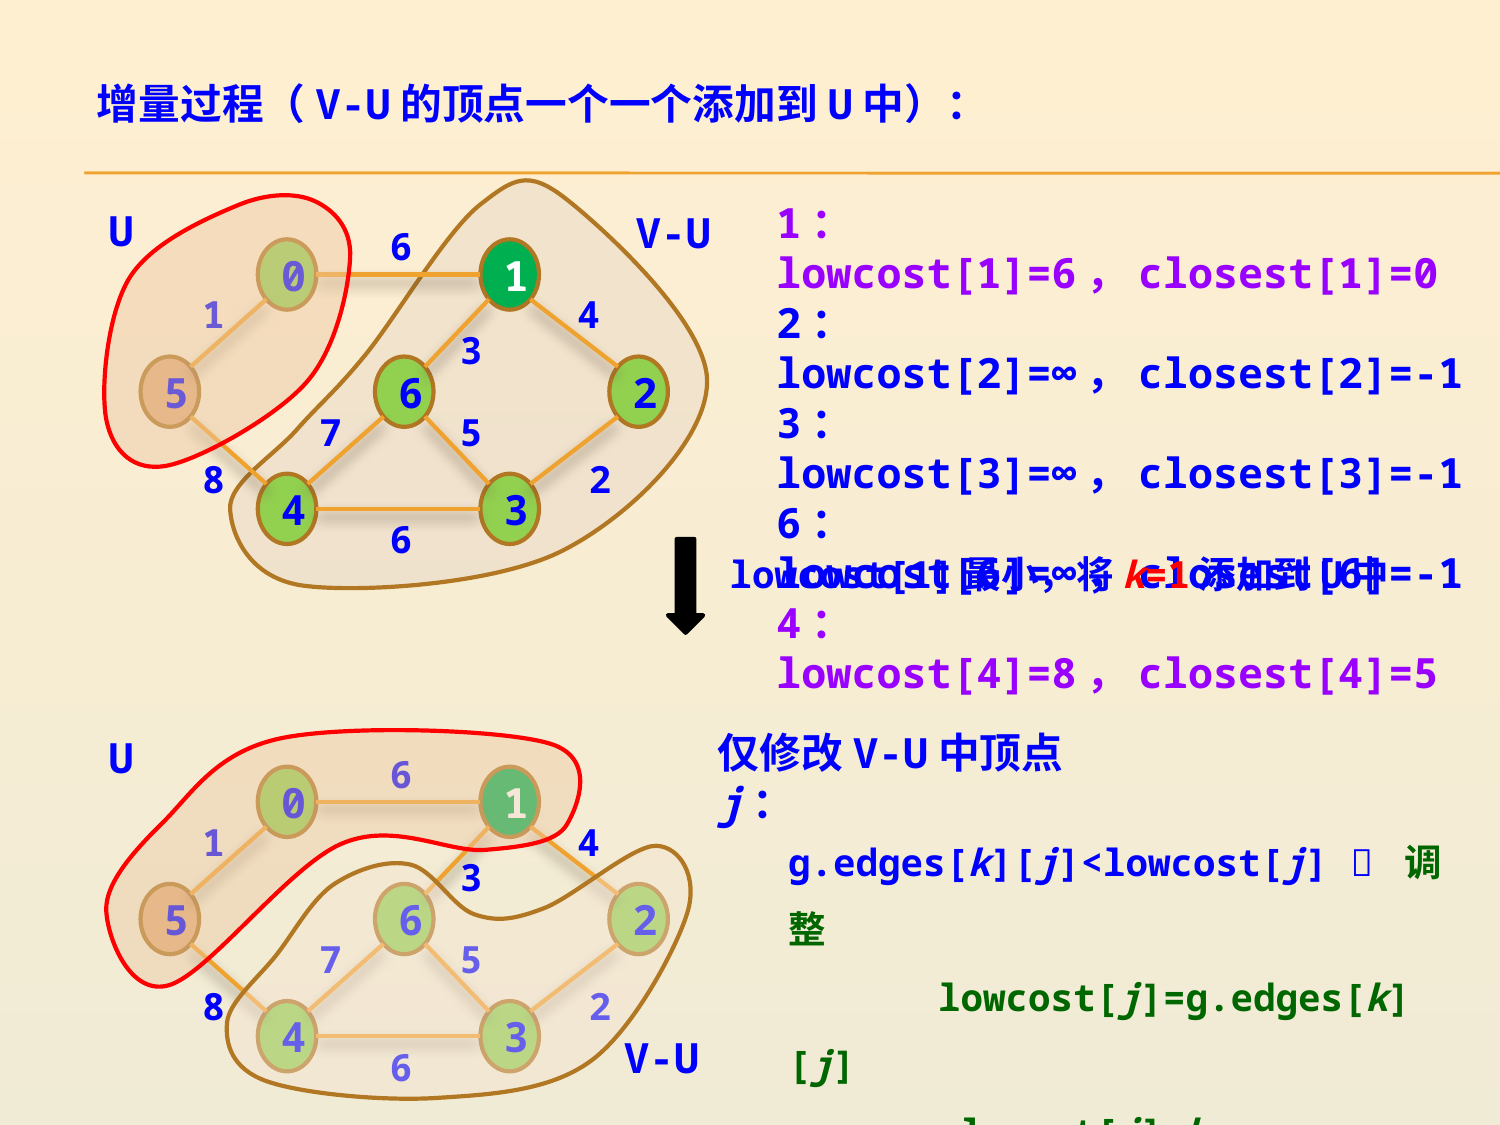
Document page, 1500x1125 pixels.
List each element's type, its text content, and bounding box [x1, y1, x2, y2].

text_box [93, 538, 1466, 1102]
text_box 增量过程（V-U的顶点一个一个添加到U中）： [82, 70, 1395, 136]
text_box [93, 168, 1500, 594]
